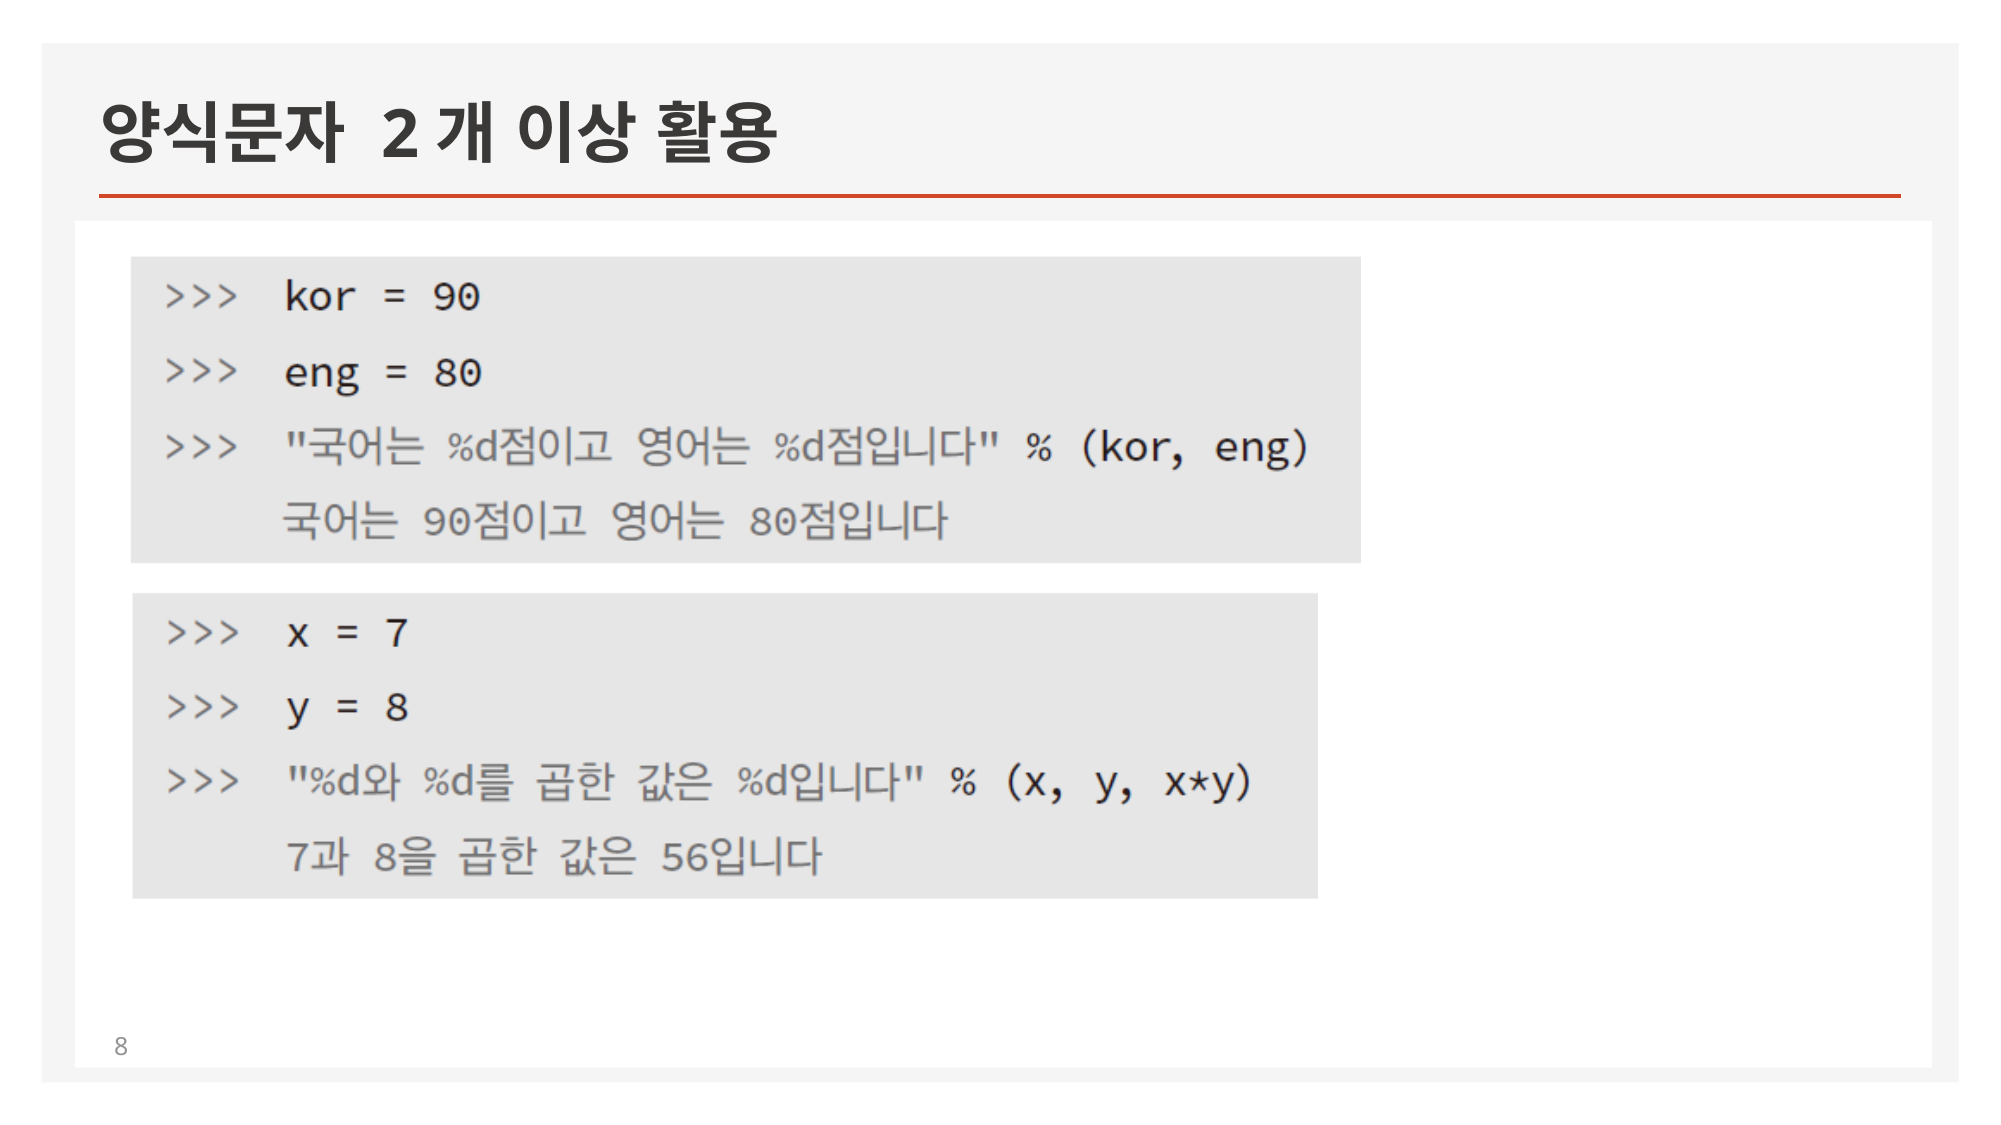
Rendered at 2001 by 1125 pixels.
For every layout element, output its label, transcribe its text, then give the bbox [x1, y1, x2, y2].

slide_number 8 [99, 1017, 637, 1078]
picture [114, 238, 1361, 918]
title 양식문자 2개 이상 활용 [85, 73, 1465, 179]
